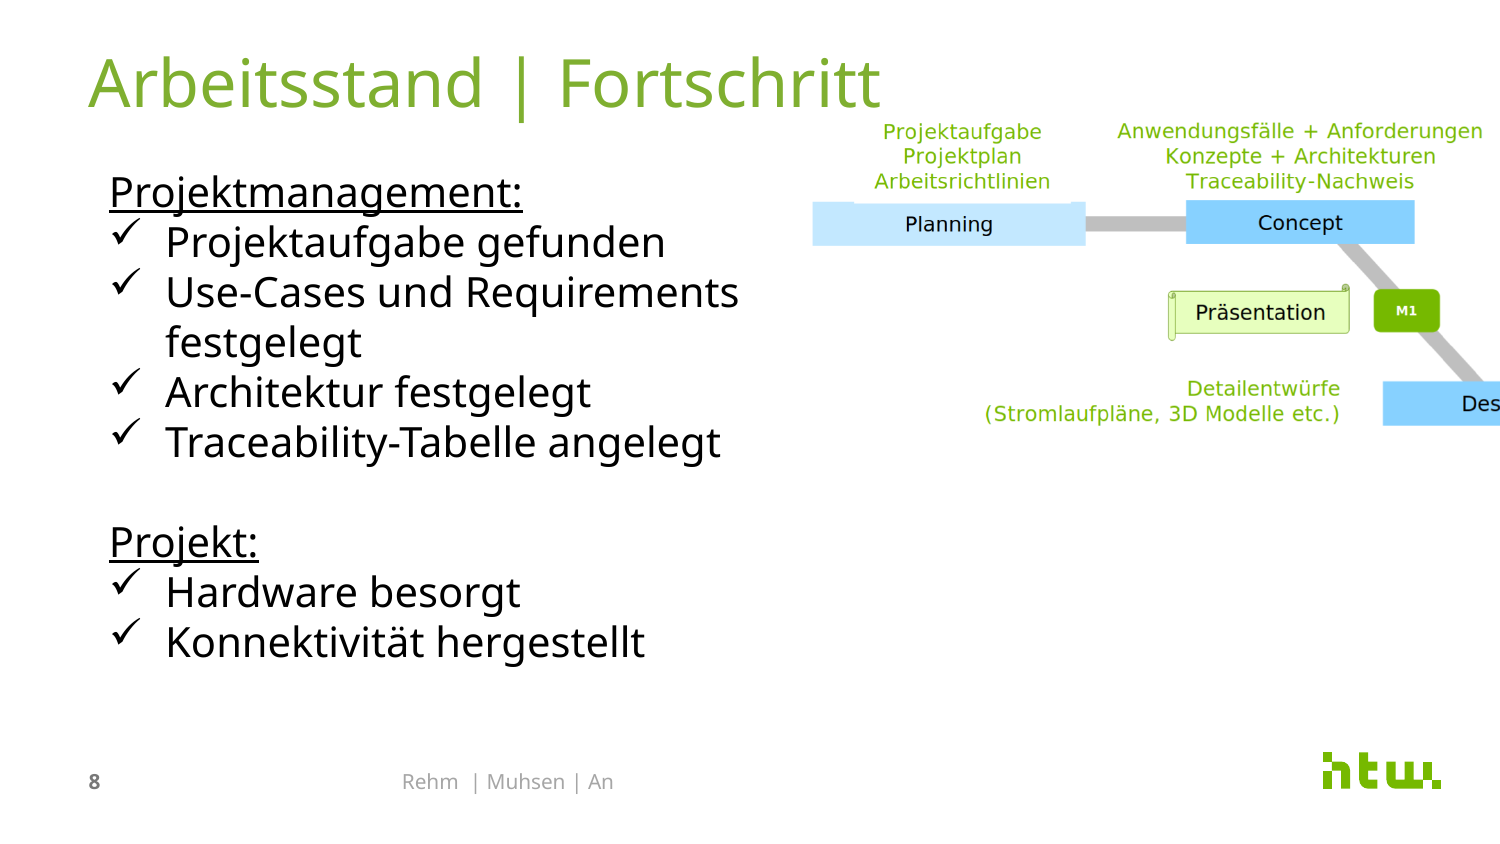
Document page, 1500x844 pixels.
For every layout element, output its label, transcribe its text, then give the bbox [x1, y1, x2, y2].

text_box Arbeitsstand | Fortschritt [88, 50, 1323, 123]
text_box Projektmanagement: Projektaufgabe gefunden Use-Cases und Requirements festgelegt Architektur festgelegt Traceability-Tabelle angelegt Projekt: Hardware besorgt Konnektivität hergestellt [108, 165, 885, 727]
picture [772, 95, 1500, 513]
text_box Rehm | Muhsen | An [401, 768, 1302, 799]
text_box 8 [88, 768, 372, 799]
